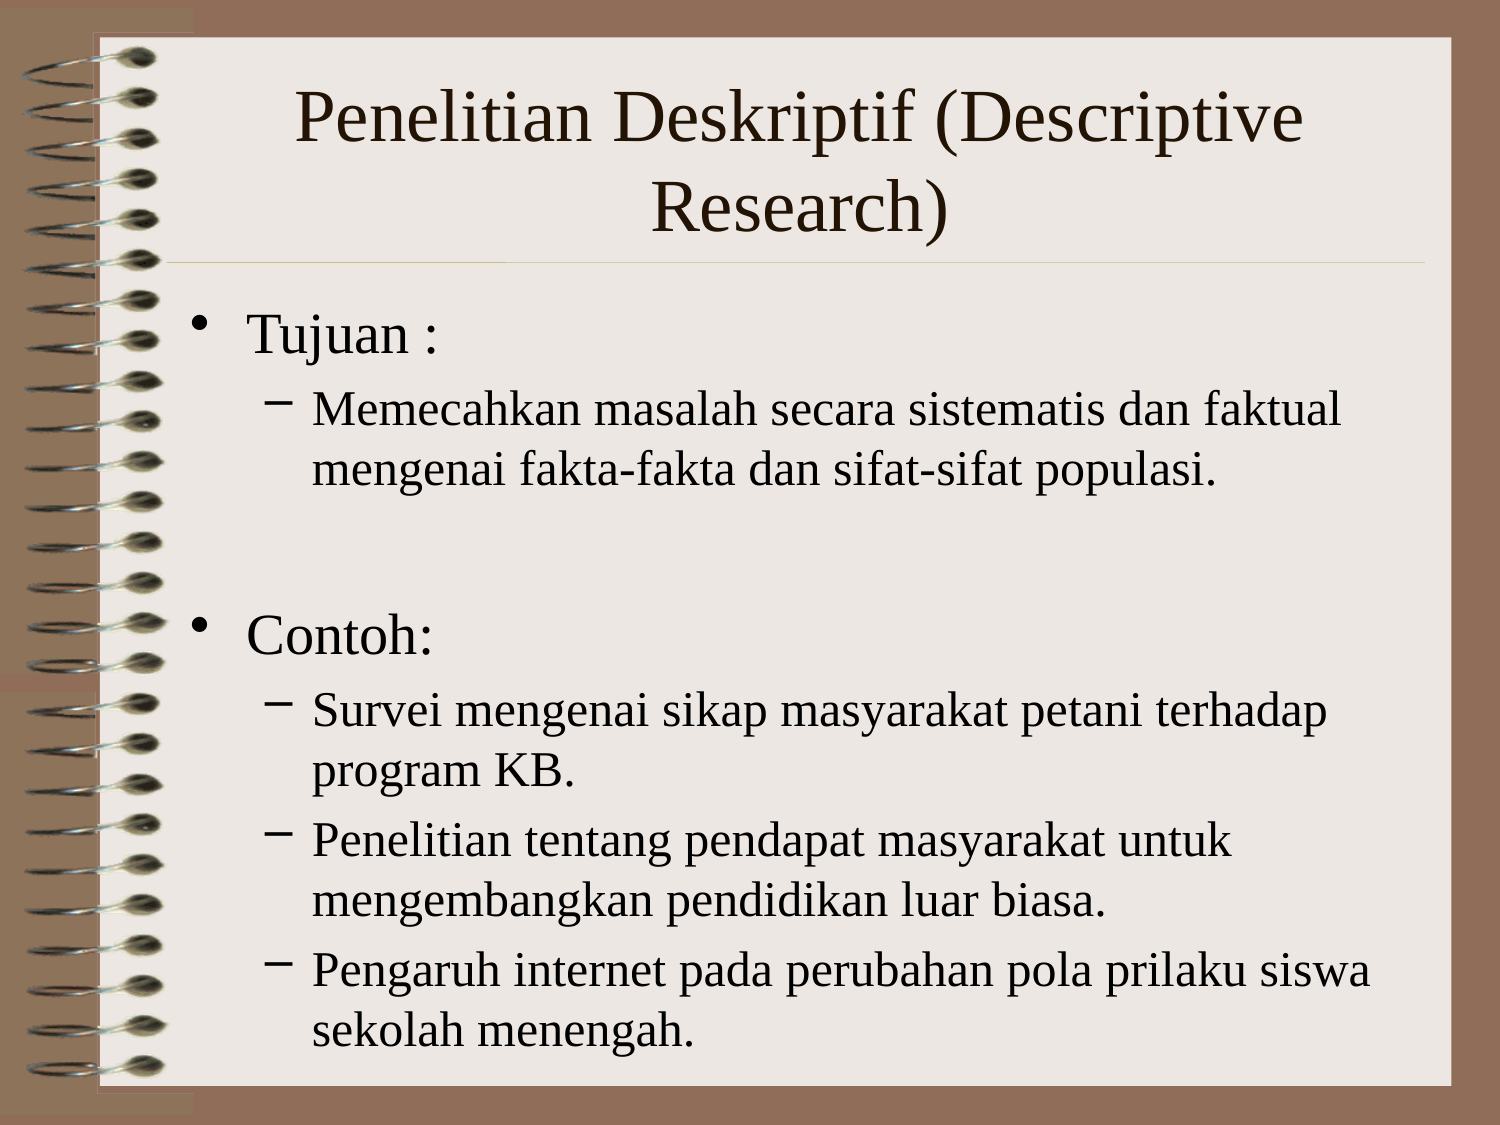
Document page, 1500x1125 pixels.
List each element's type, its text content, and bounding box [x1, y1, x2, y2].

title Penelitian Deskriptif (Descriptive Research) [174, 62, 1426, 251]
picture [0, 692, 194, 1115]
list Tujuan : Memecahkan masalah secara sistematis dan faktual mengenai fakta-fakta dan sifat-sifat populasi. Contoh: Survei mengenai sikap masyarakat petani terhadap program KB. Penelitian tentang pendapat masyarakat untuk mengembangkan pendidikan luar biasa. Pengaruh internet pada perubahan pola prilaku siswa sekolah menengah. [174, 287, 1426, 1055]
picture [0, 8, 194, 674]
